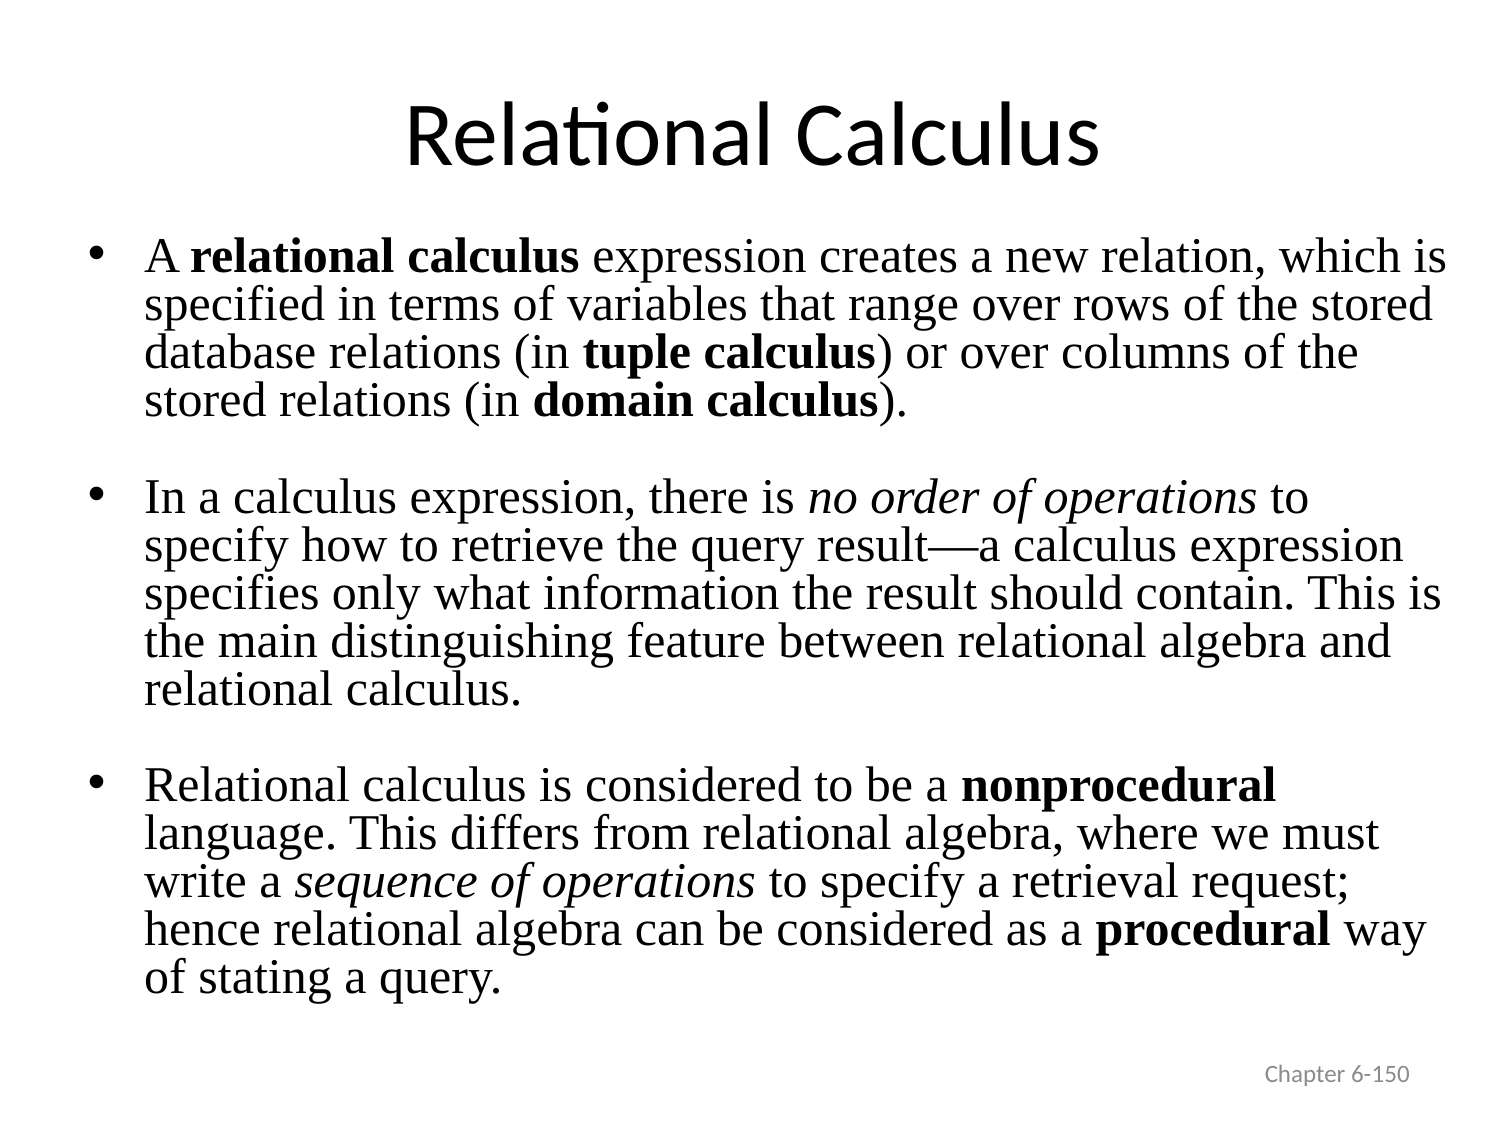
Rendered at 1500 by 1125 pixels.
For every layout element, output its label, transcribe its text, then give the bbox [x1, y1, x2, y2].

title Relational Calculus [164, 56, 1342, 203]
list A relational calculus expression creates a new relation, which is specified in terms of variables that range over rows of the stored database relations (in tuple calculus) or over columns of the stored relations (in domain calculus). In a calculus expression, there is no order of operations to specify how to retrieve the query result—a calculus expression specifies only what information the result should contain. This is the main distinguishing feature between relational algebra and relational calculus. Relational calculus is considered to be a nonprocedural language. This differs from relational algebra, where we must write a sequence of operations to specify a retrieval request; hence relational algebra can be considered as a procedural way of stating a query. [72, 227, 1469, 1042]
slide_number Chapter 6-150 [1074, 1042, 1425, 1103]
